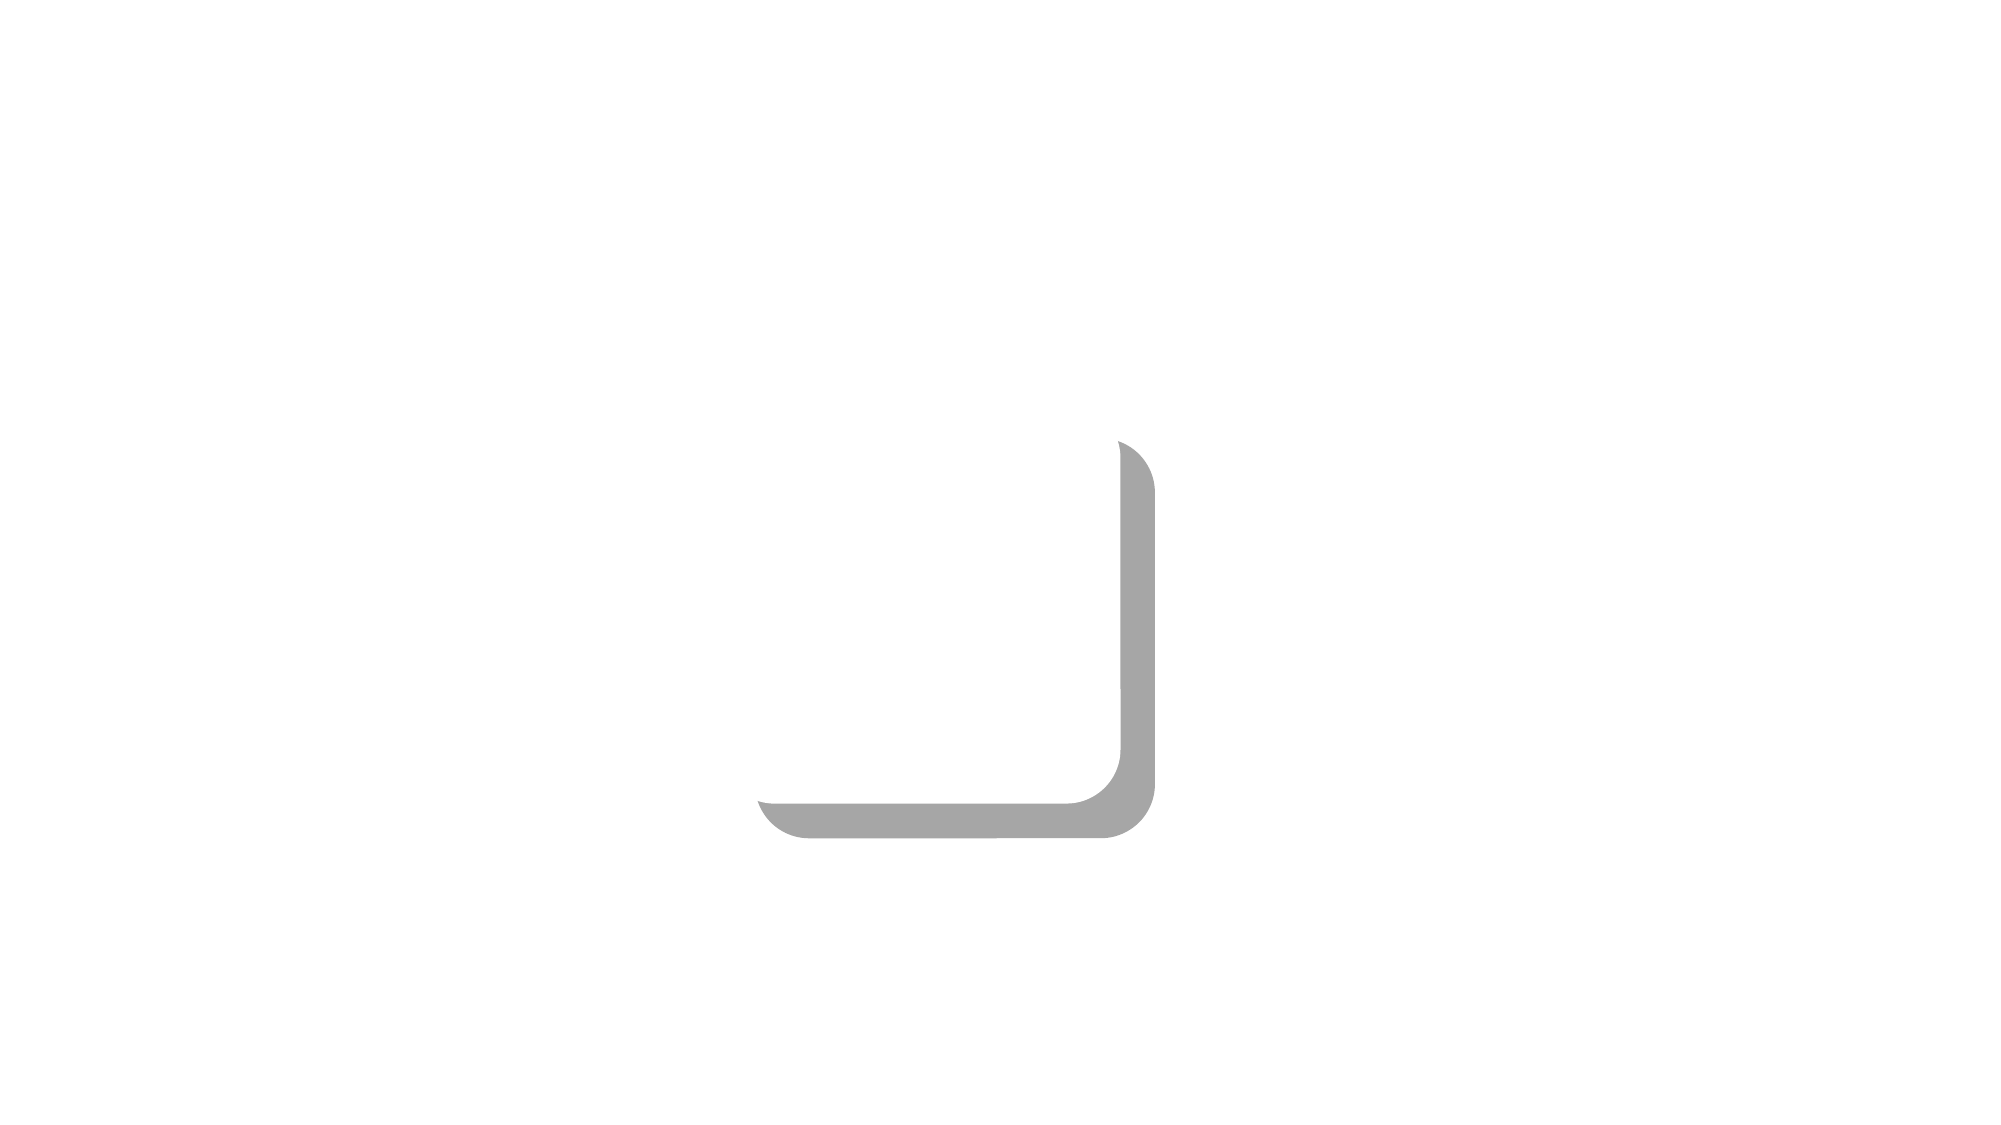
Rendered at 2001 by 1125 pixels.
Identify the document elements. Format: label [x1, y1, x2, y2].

text_box [720, 403, 1155, 839]
